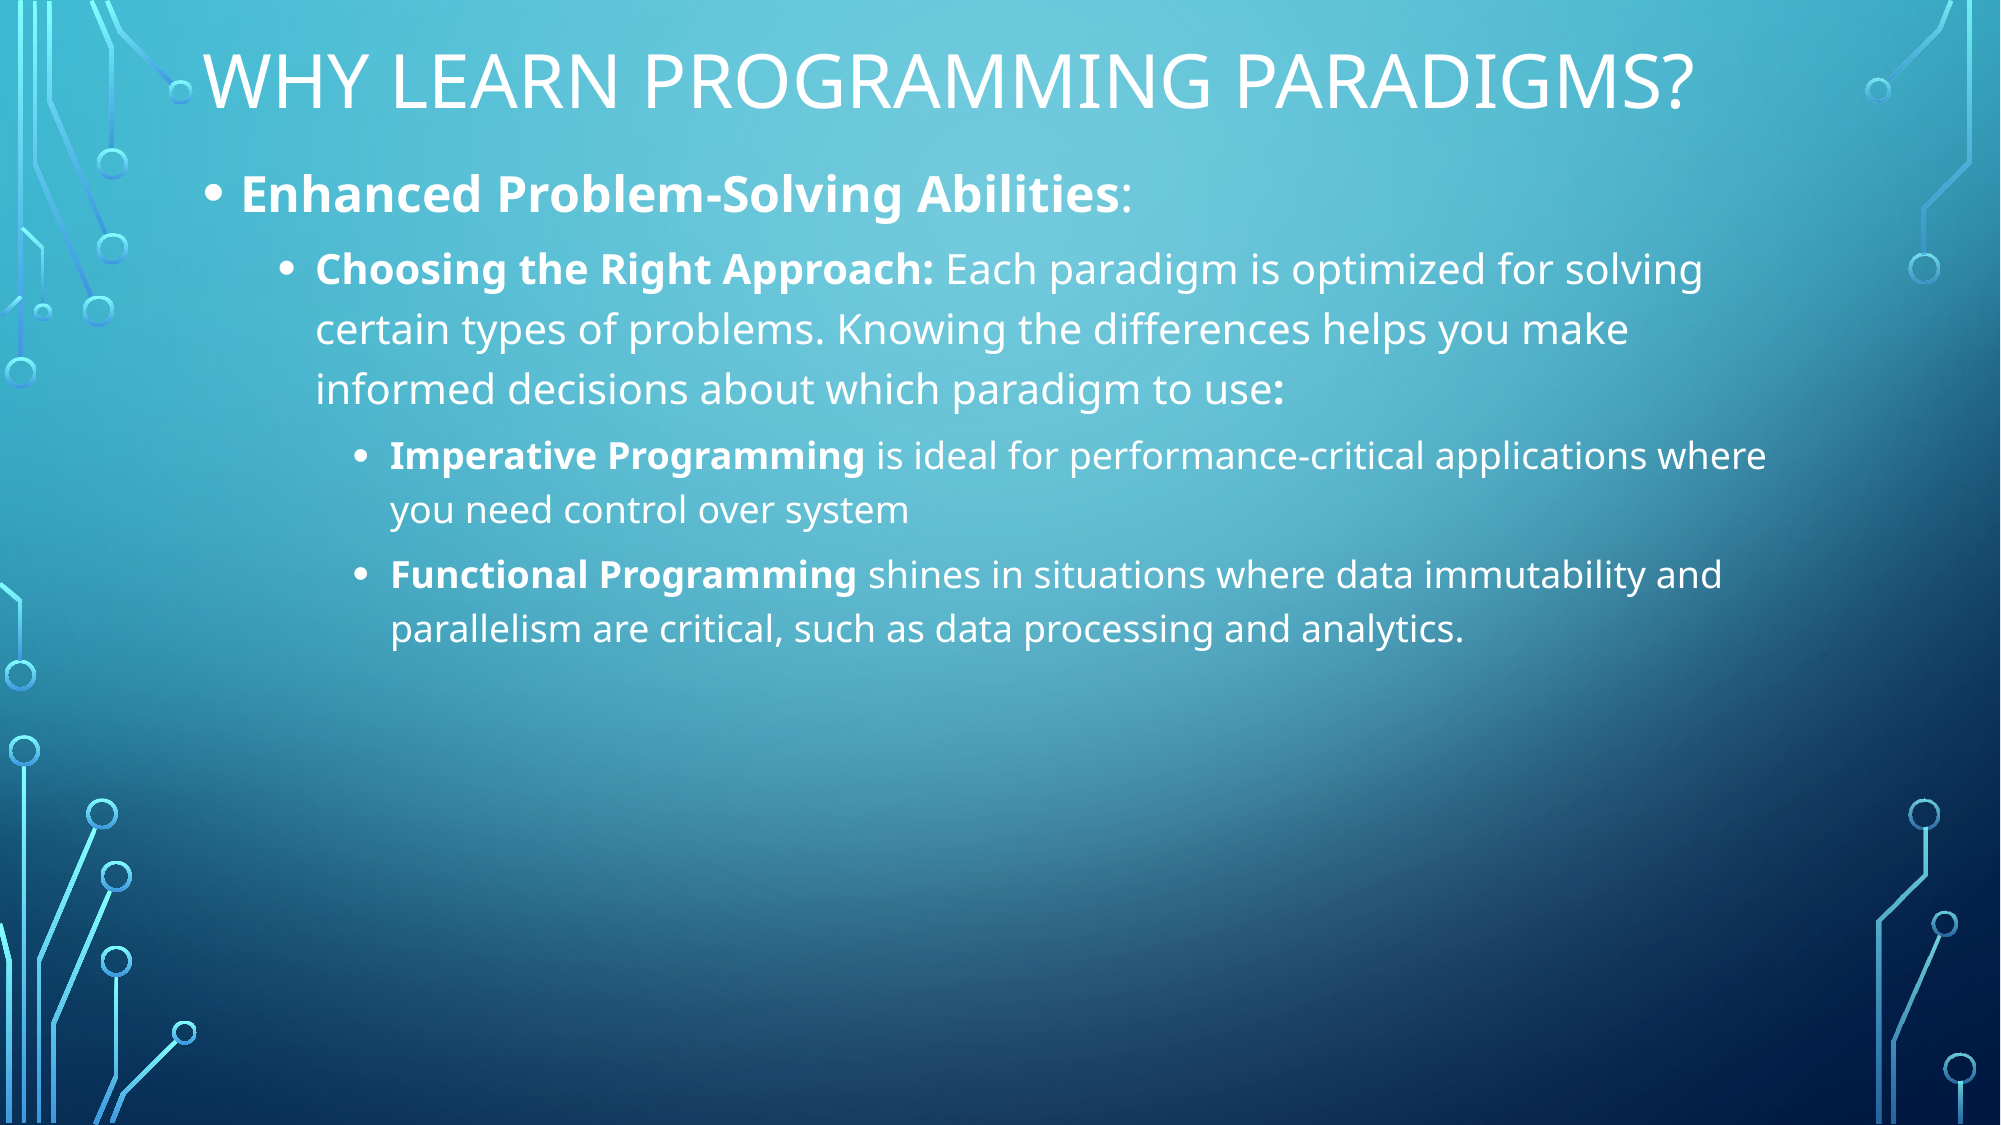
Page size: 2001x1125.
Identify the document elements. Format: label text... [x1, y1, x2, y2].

list Enhanced Problem-Solving Abilities: Choosing the Right Approach: Each paradigm is optimized for solving certain types of problems. Knowing the differences helps you make informed decisions about which paradigm to use: Imperative Programming is ideal for performance-critical applications where you need control over system Functional Programming shines in situations where data immutability and parallelism are critical, such as data processing and analytics. [187, 143, 1813, 1089]
title Why Learn Programming Paradigms? [187, 26, 1813, 143]
